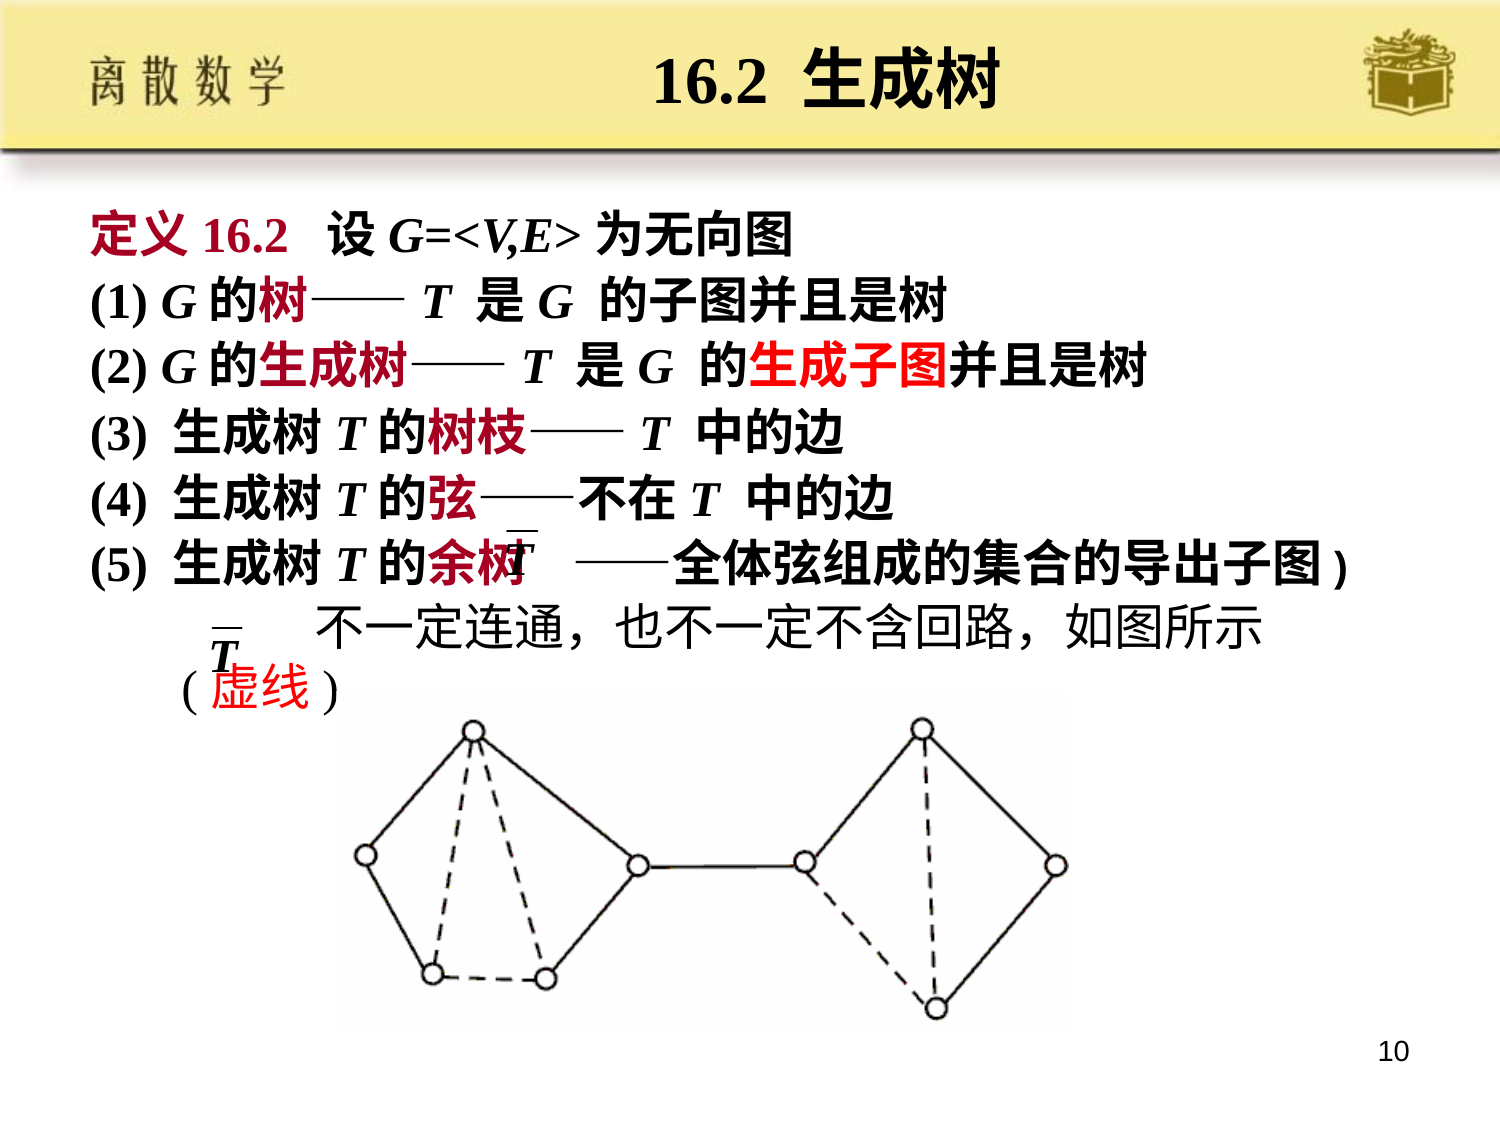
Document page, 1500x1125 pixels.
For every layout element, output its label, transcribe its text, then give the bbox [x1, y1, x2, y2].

title 16.2 生成树 [324, 42, 1329, 112]
slide_number 10 [1074, 1024, 1425, 1103]
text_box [111, 616, 1371, 694]
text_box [29, 186, 1448, 602]
picture [0, 0, 1500, 1125]
